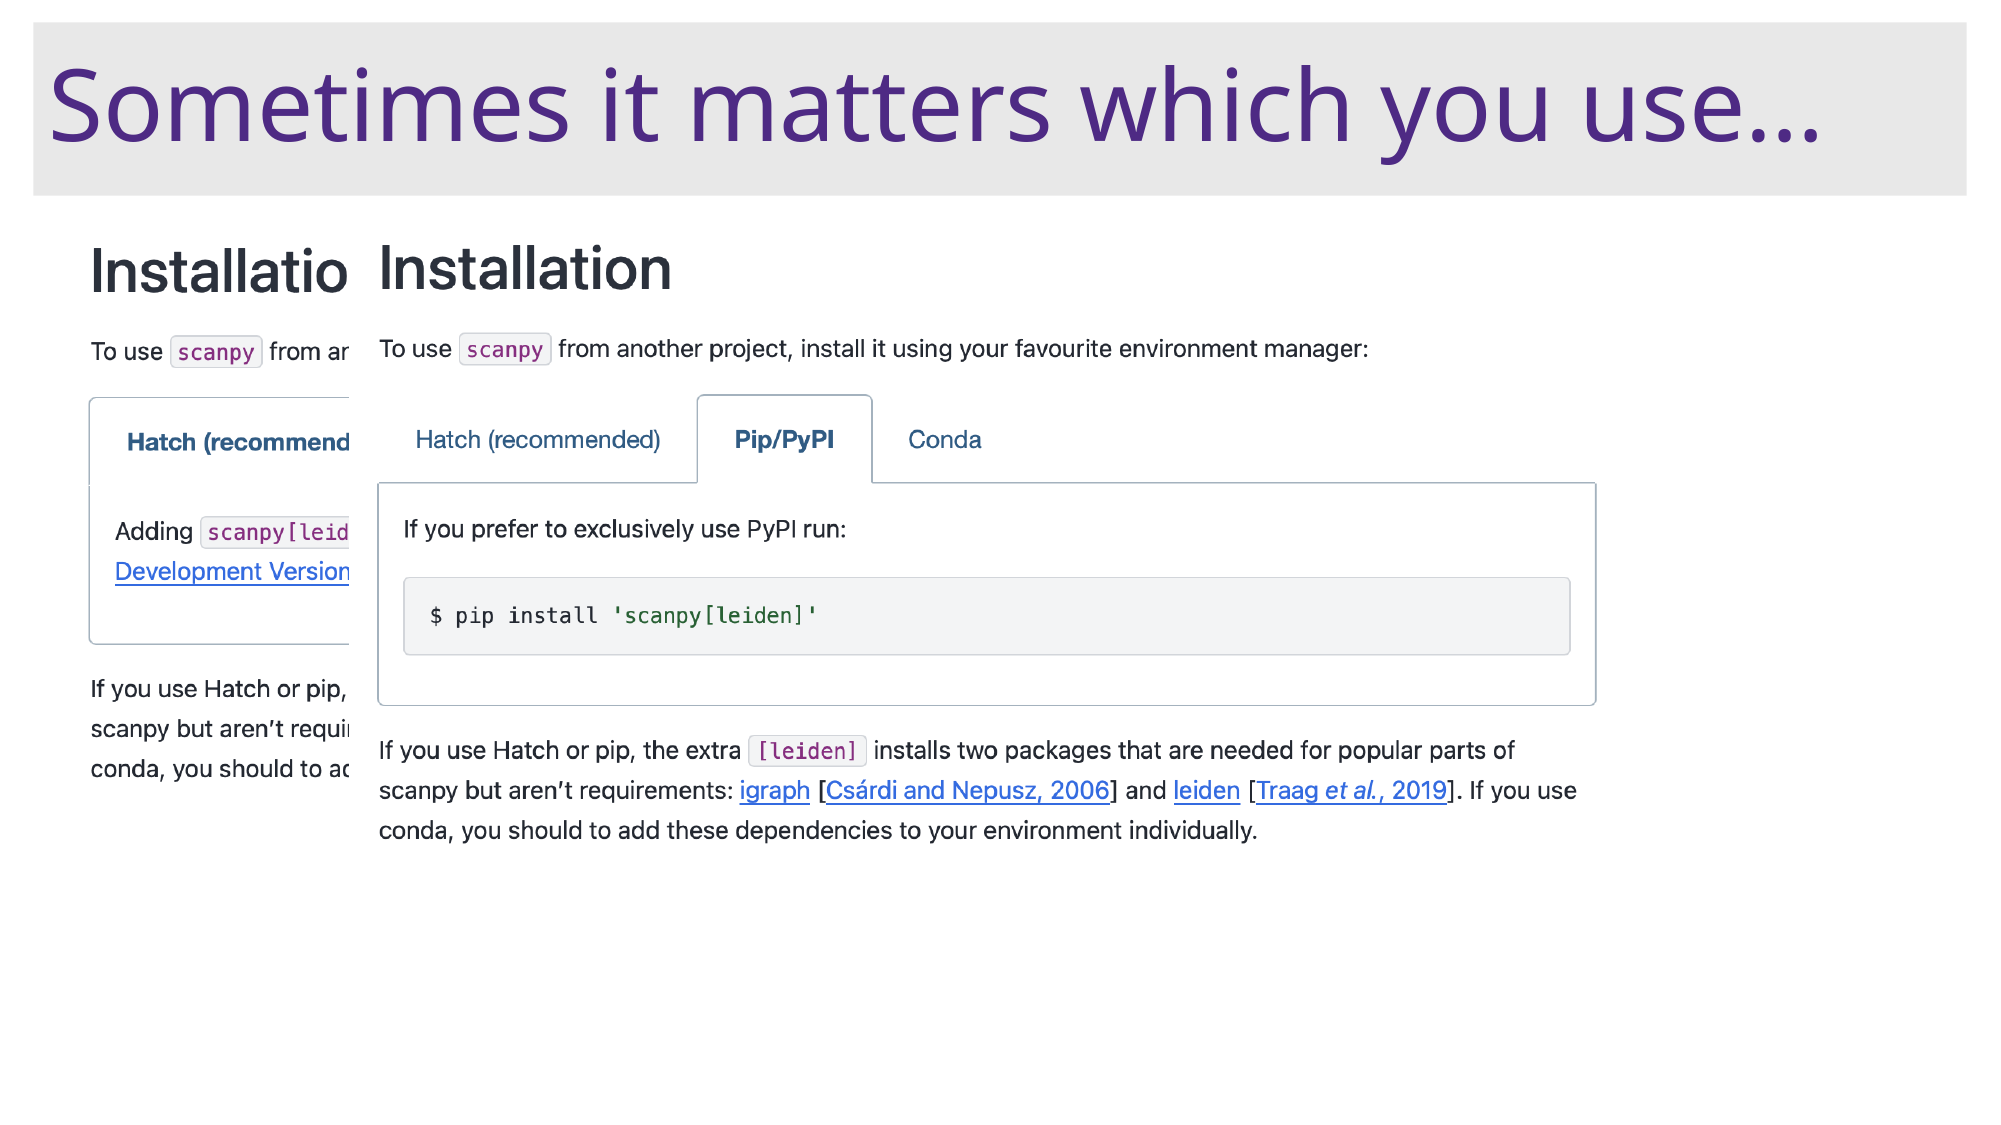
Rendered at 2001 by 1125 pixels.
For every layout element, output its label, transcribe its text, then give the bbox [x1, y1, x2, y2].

picture [59, 218, 1625, 887]
title Sometimes it matters which you use… [33, 22, 1967, 196]
